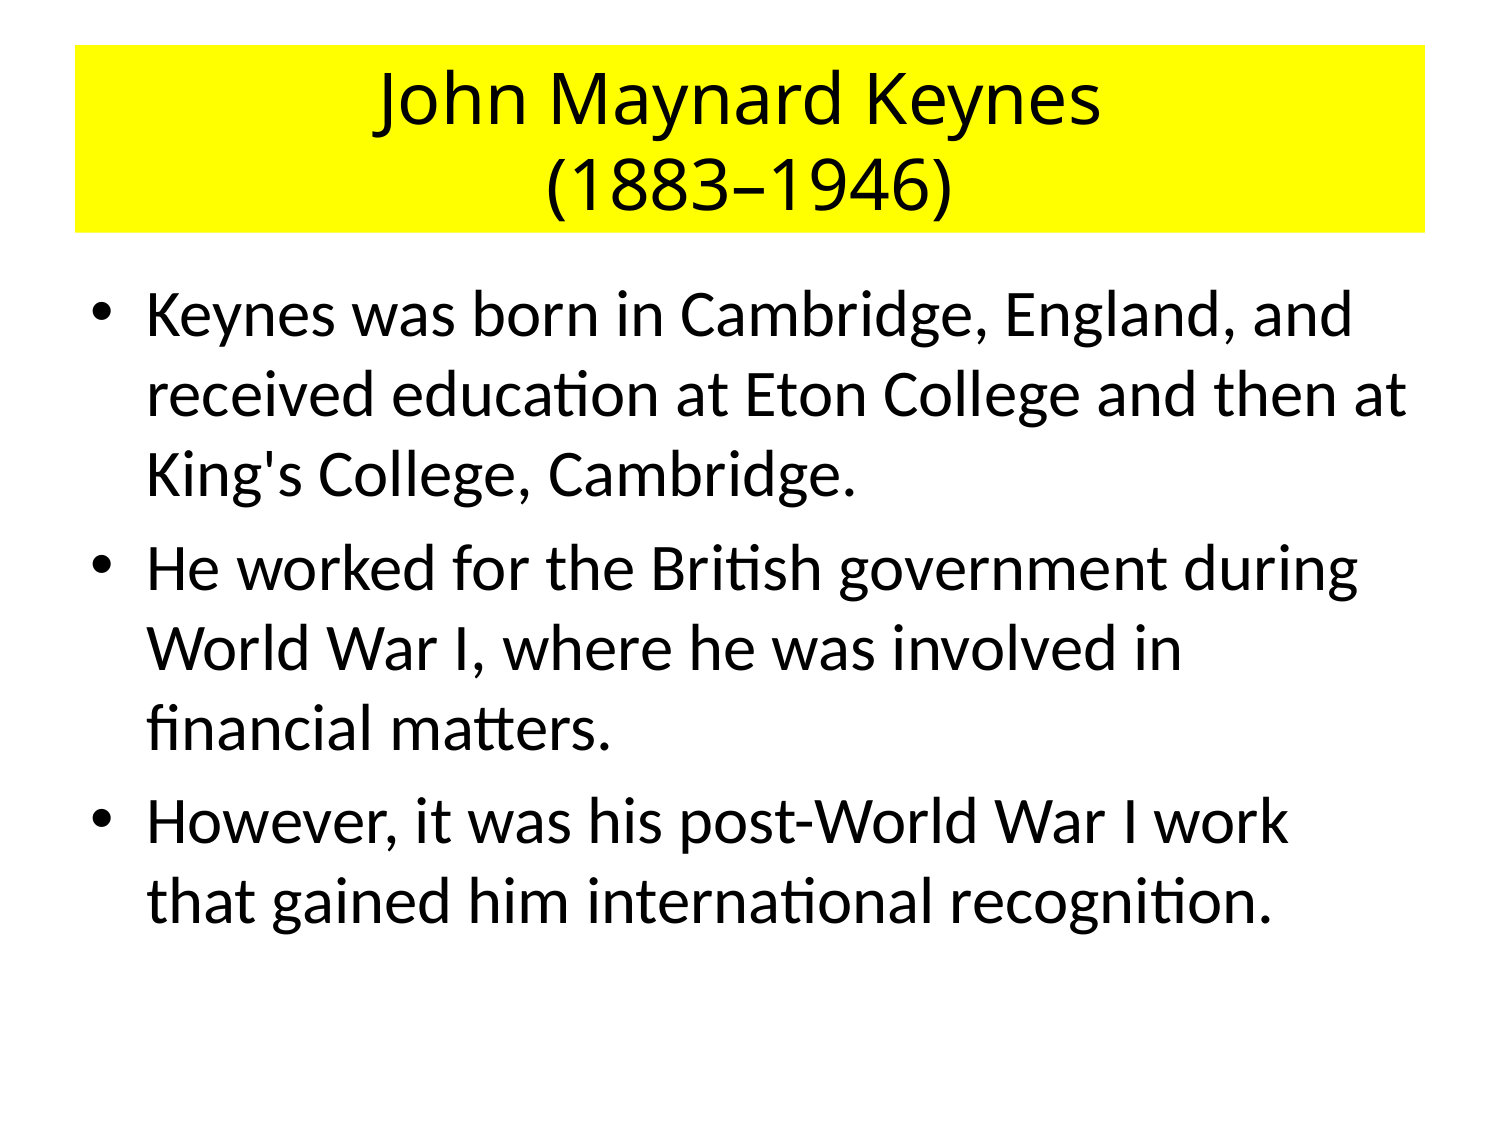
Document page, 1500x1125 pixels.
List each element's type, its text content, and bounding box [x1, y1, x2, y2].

list Keynes was born in Cambridge, England, and received education at Eton College and then at King's College, Cambridge. He worked for the British government during World War I, where he was involved in financial matters. However, it was his post-World War I work that gained him international recognition. [75, 262, 1425, 1005]
title John Maynard Keynes (1883–1946) [75, 45, 1425, 233]
